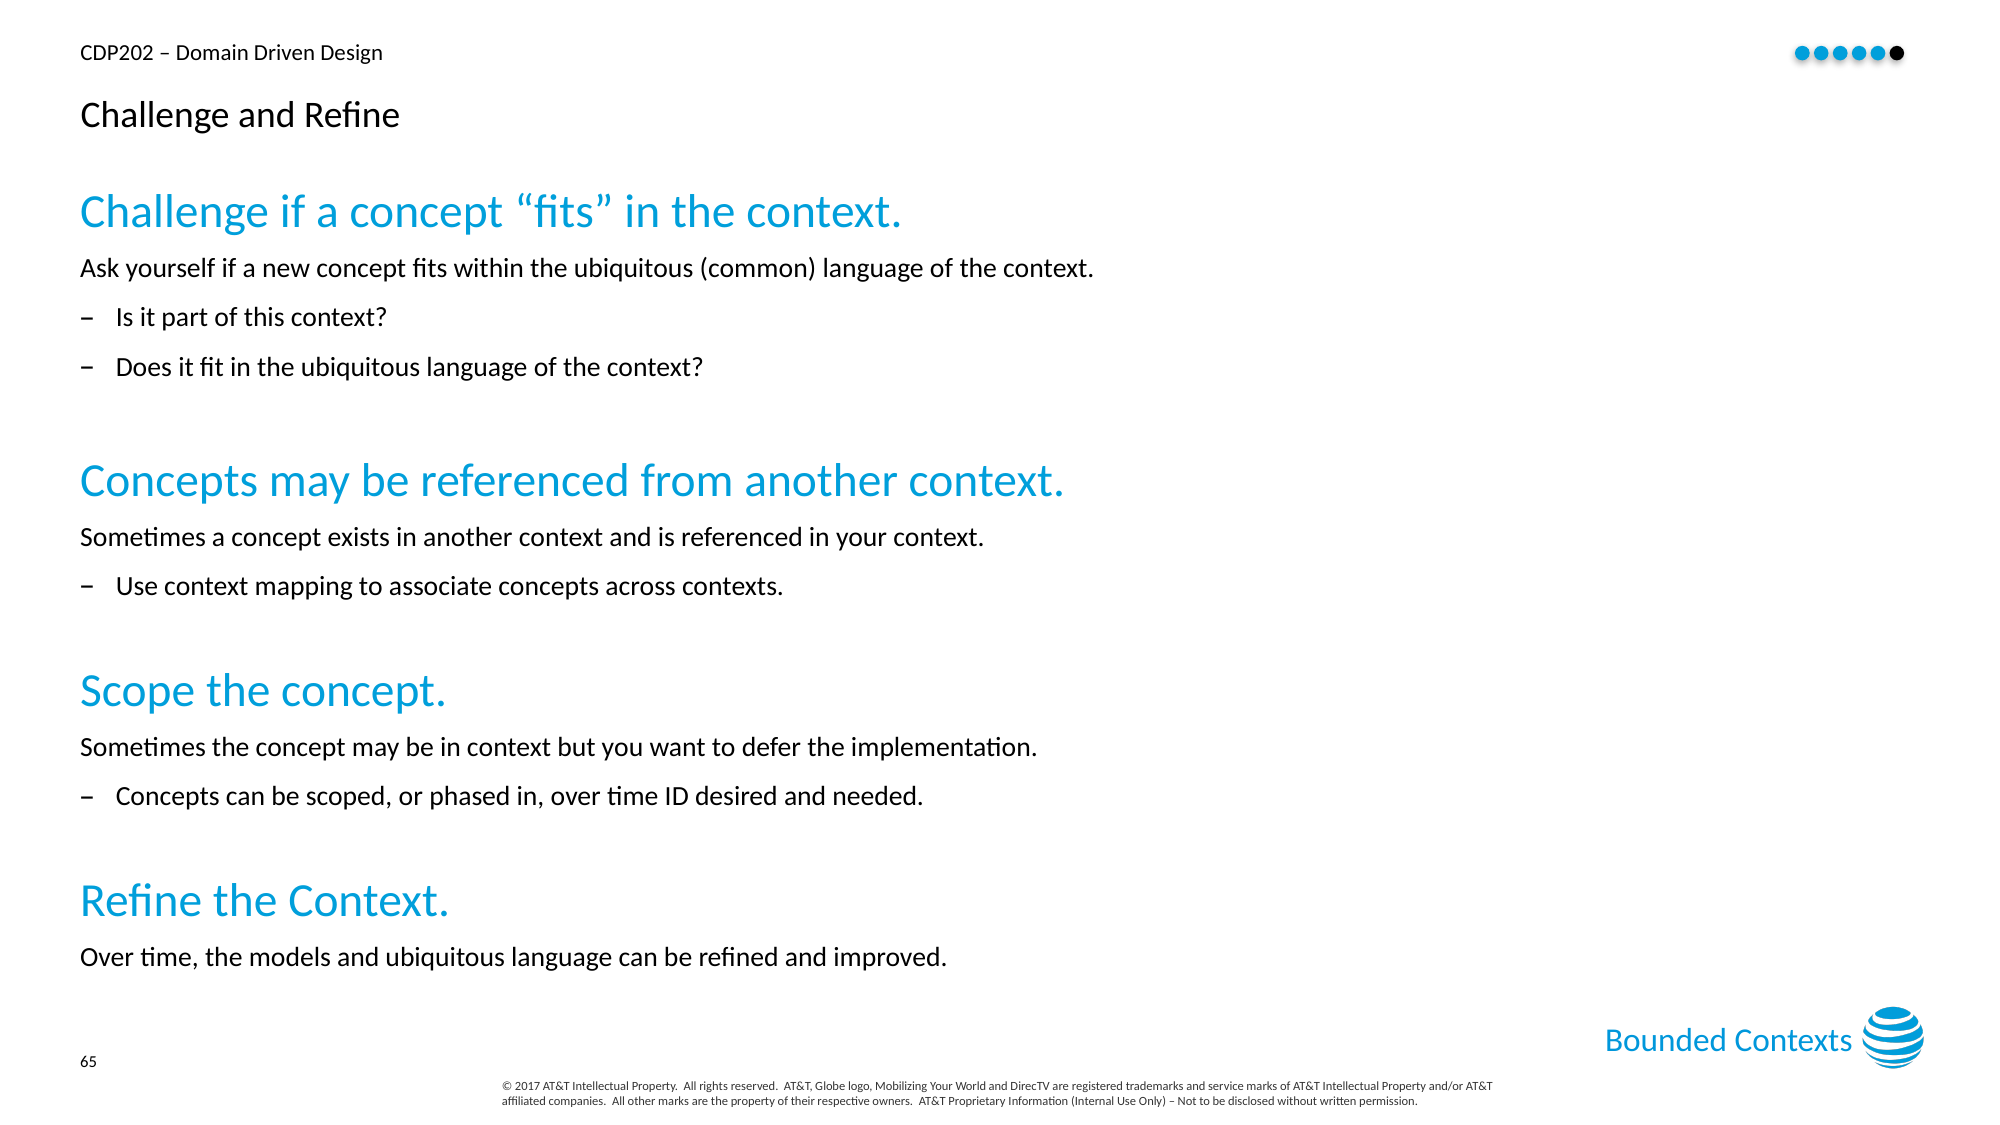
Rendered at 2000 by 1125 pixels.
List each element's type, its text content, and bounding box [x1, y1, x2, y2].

text_box [1813, 45, 1830, 62]
text_box [1869, 45, 1887, 62]
slide_number 65 [80, 1049, 129, 1087]
text_box Bounded Contexts [867, 1010, 1868, 1066]
text_box [1888, 45, 1905, 62]
text_box [1832, 45, 1849, 62]
text_box [1794, 45, 1811, 62]
title Challenge and Refine [80, 85, 1920, 142]
text_box [1851, 45, 1868, 62]
list Challenge if a concept “fits” in the context. Ask yourself if a new concept fits within the ubiquitous (common) language of the context. Is it part of this context? Does it fit in the ubiquitous language of the context? Concepts may be referenced from another context. Sometimes a concept exists in another context and is referenced in your context. Use context mapping to associate concepts across contexts. Scope the concept. Sometimes the concept may be in context but you want to defer the implementation. Concepts can be scoped, or phased in, over time ID desired and needed. Refine the Context. Over time, the models and ubiquitous language can be refined and improved. [80, 186, 1920, 977]
